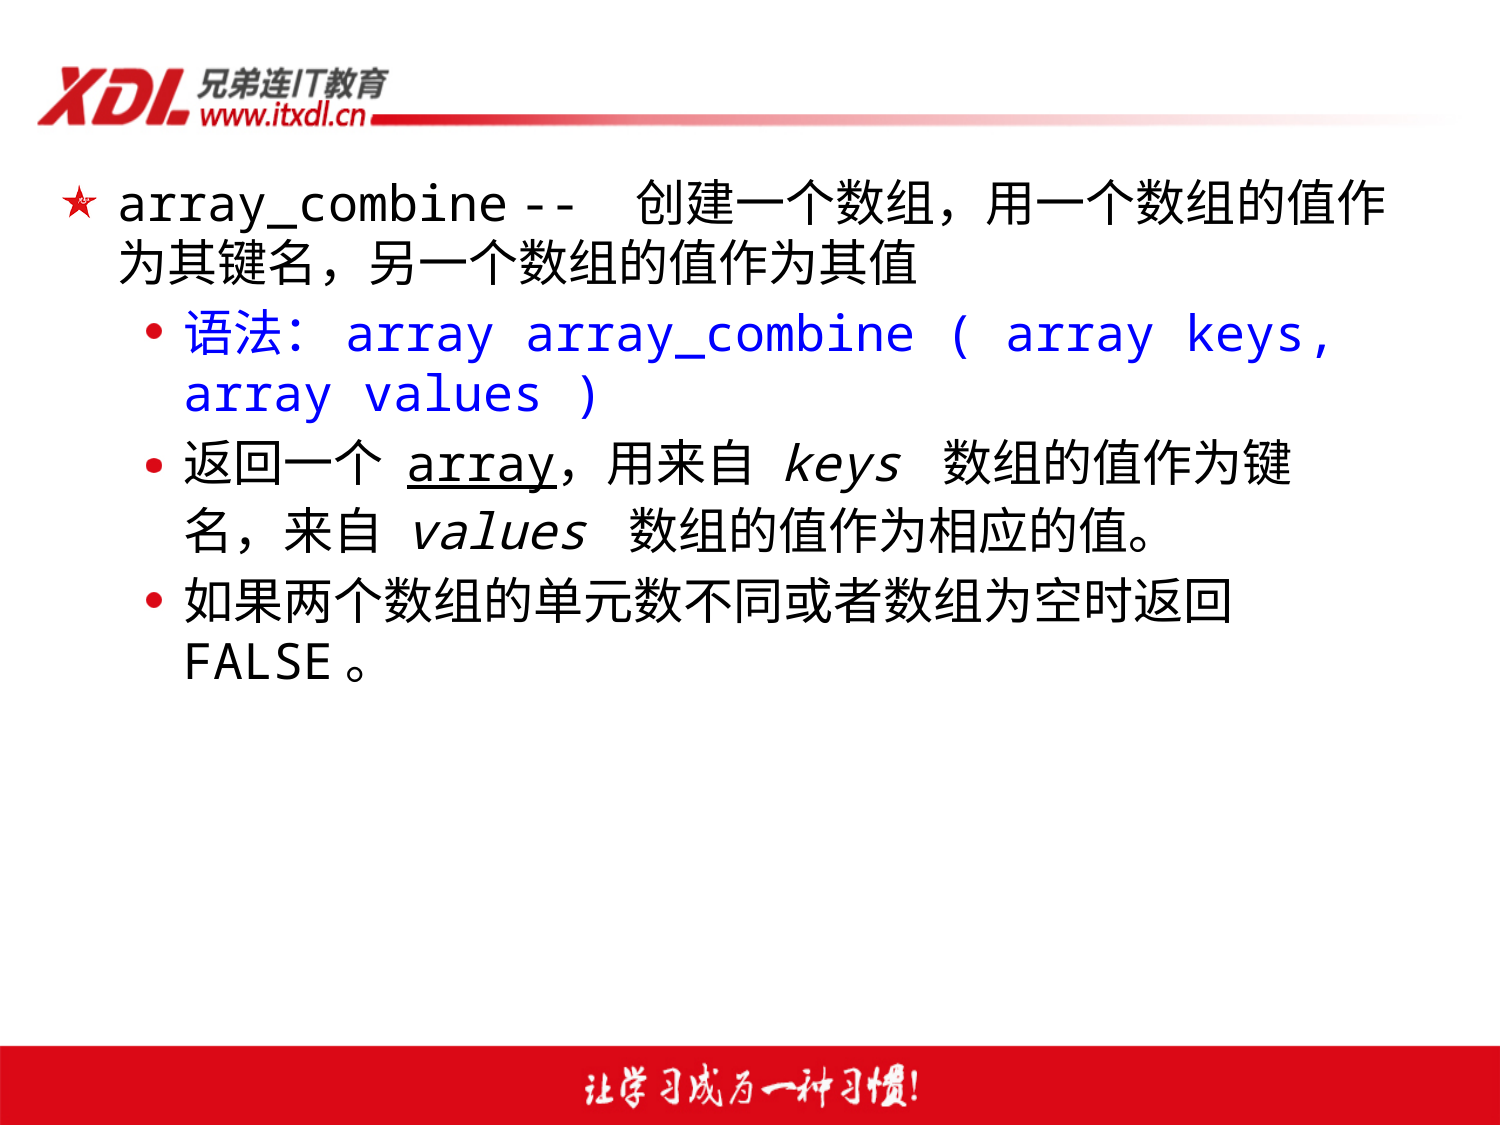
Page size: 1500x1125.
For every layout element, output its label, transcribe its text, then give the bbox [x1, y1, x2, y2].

list array_combine -- 创建一个数组，用一个数组的值作为其键名，另一个数组的值作为其值 语法：array array_combine ( array keys, array values ) 返回一个 array，用来自 keys 数组的值作为键名，来自 values 数组的值作为相应的值。 如果两个数组的单元数不同或者数组为空时返回 FALSE。 [46, 164, 1407, 1032]
picture [0, 0, 1500, 1125]
